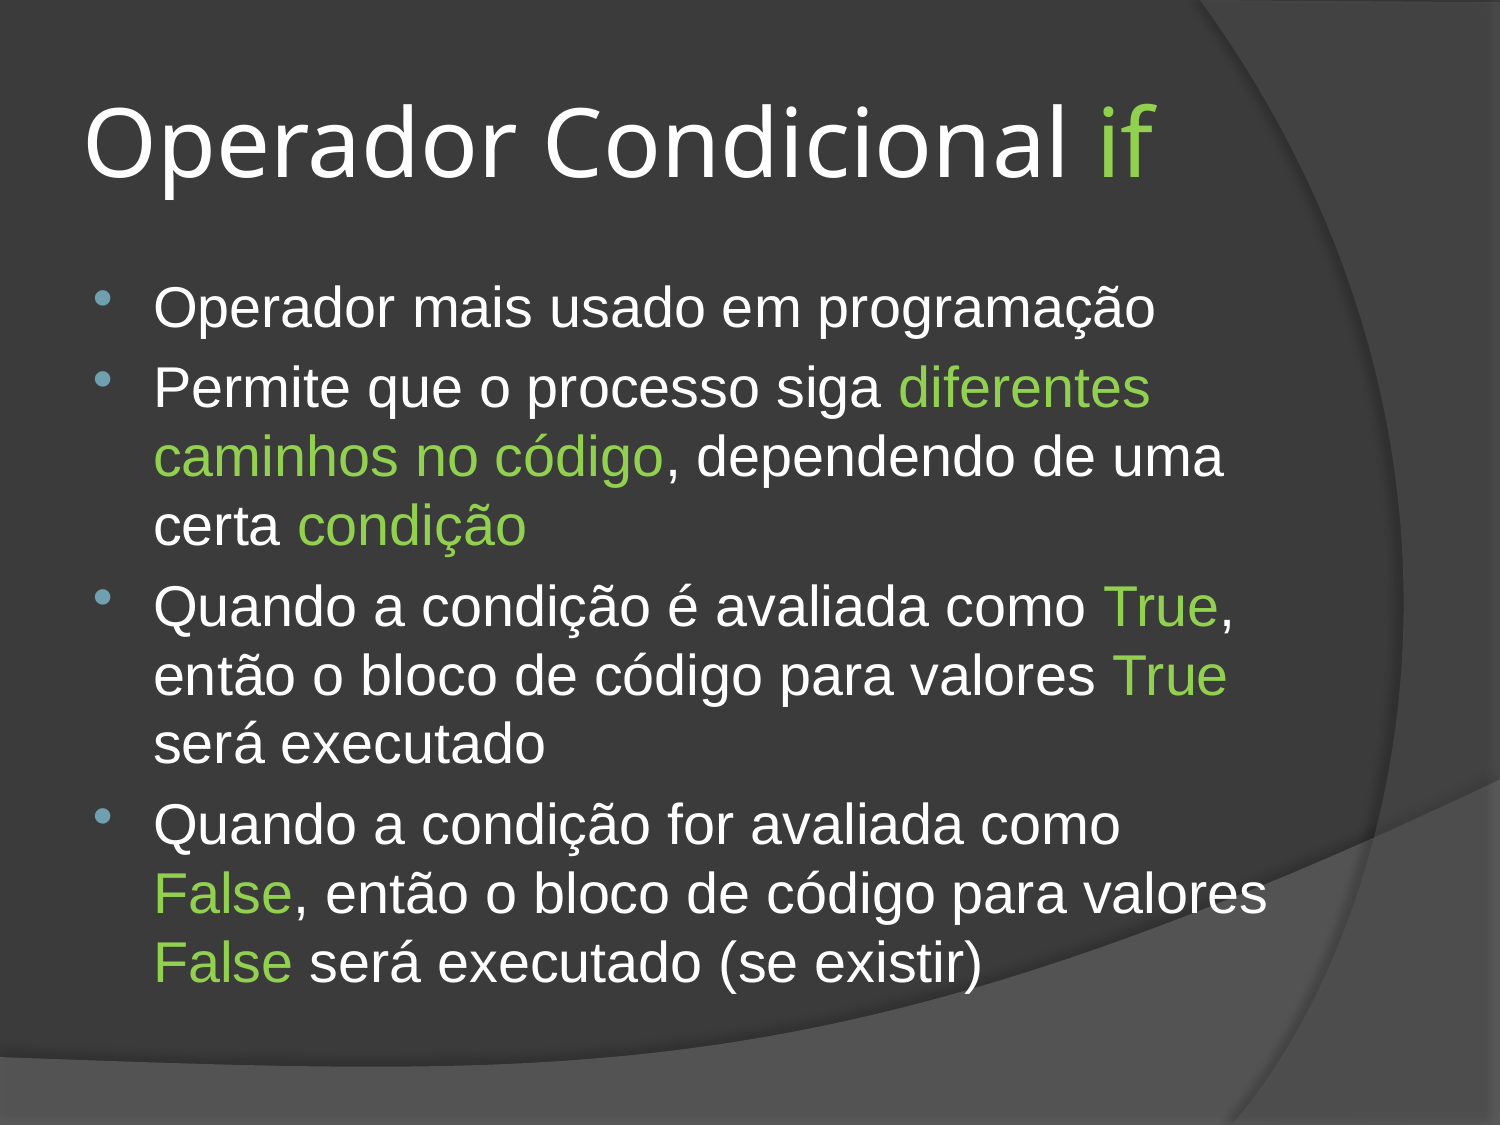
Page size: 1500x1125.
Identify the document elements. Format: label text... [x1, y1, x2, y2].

title Operador Condicional if [75, 45, 1300, 233]
list Operador mais usado em programação Permite que o processo siga diferentes caminhos no código, dependendo de uma certa condição Quando a condição é avaliada como True, então o bloco de código para valores True será executado Quando a condição for avaliada como False, então o bloco de código para valores False será executado (se existir) [75, 262, 1300, 1005]
